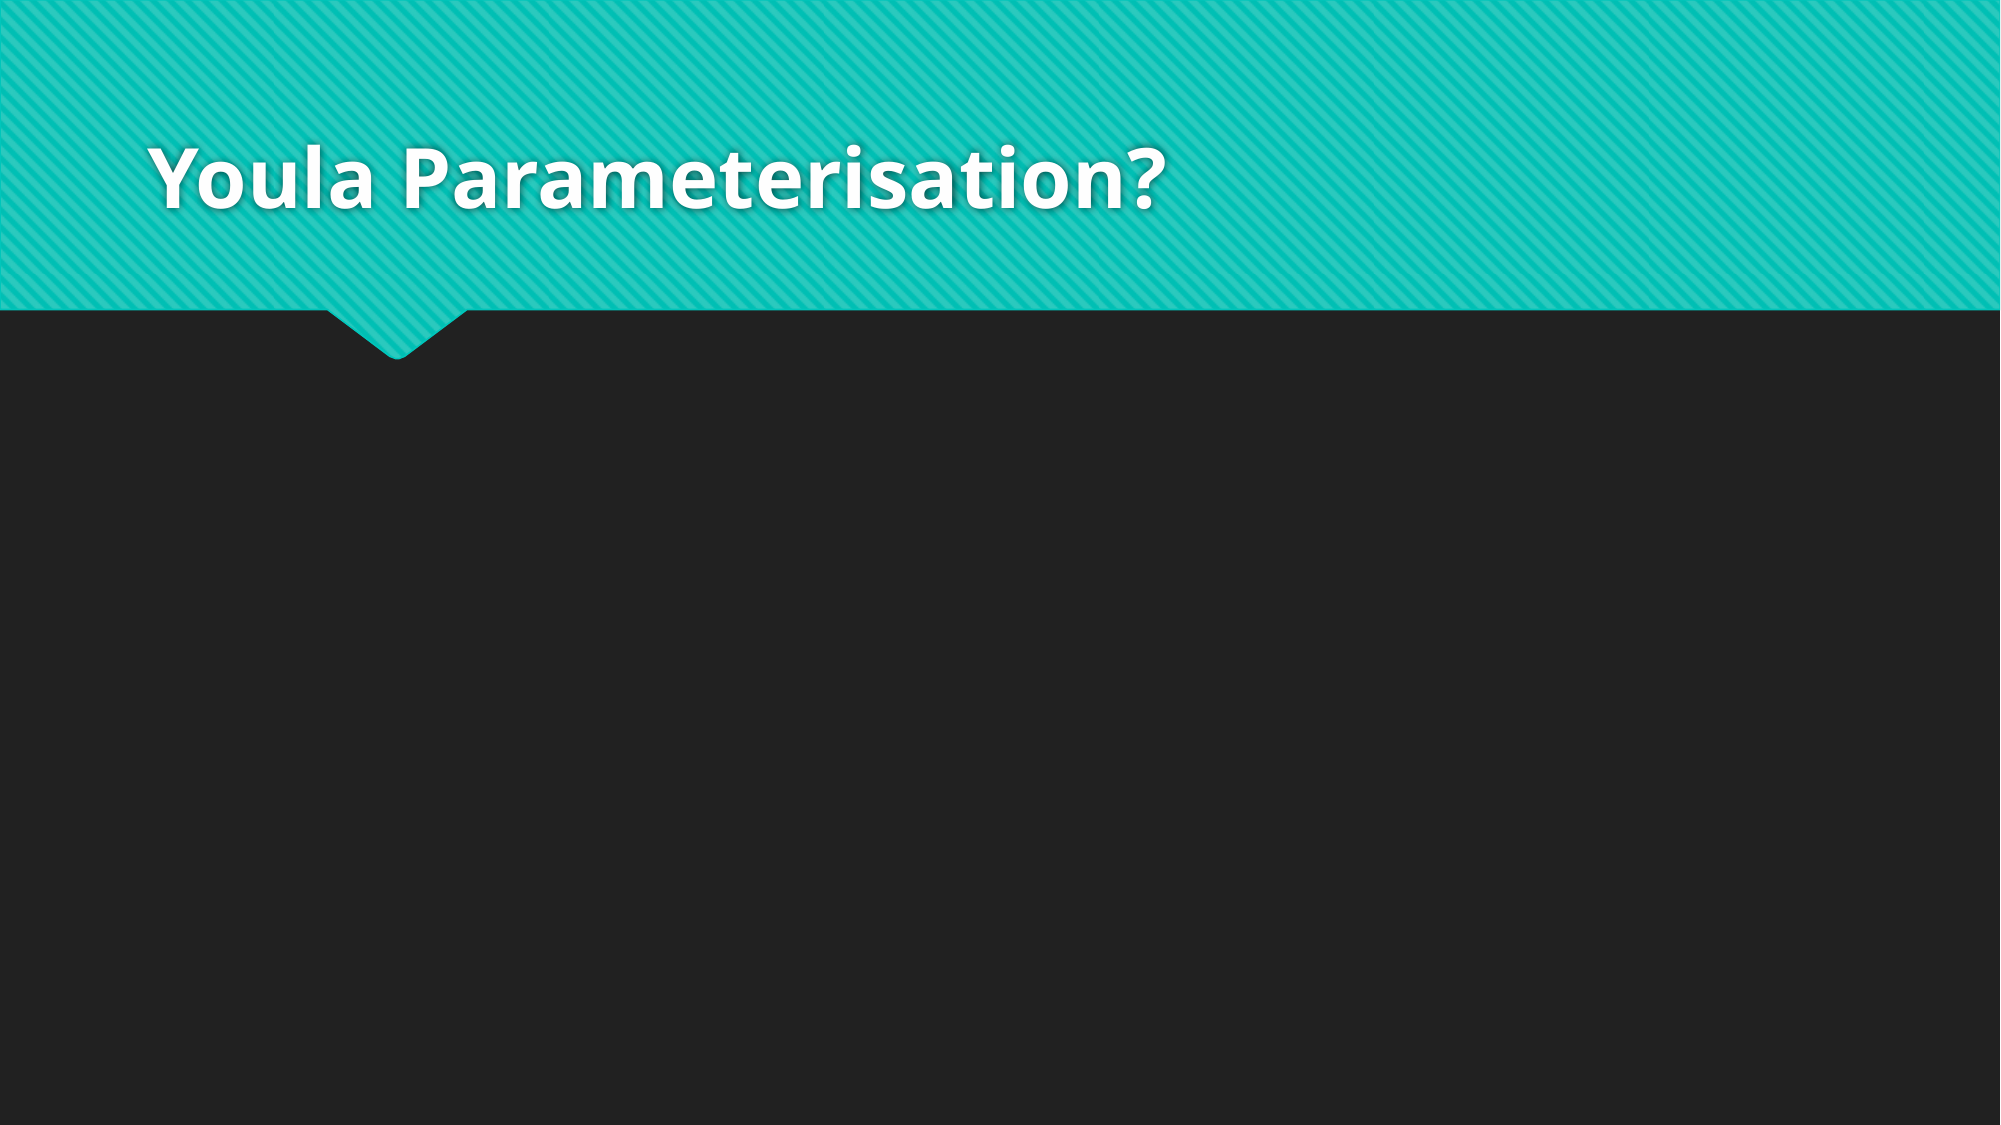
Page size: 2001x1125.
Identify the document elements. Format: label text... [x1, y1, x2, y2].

title Youla Parameterisation? [132, 73, 1868, 233]
